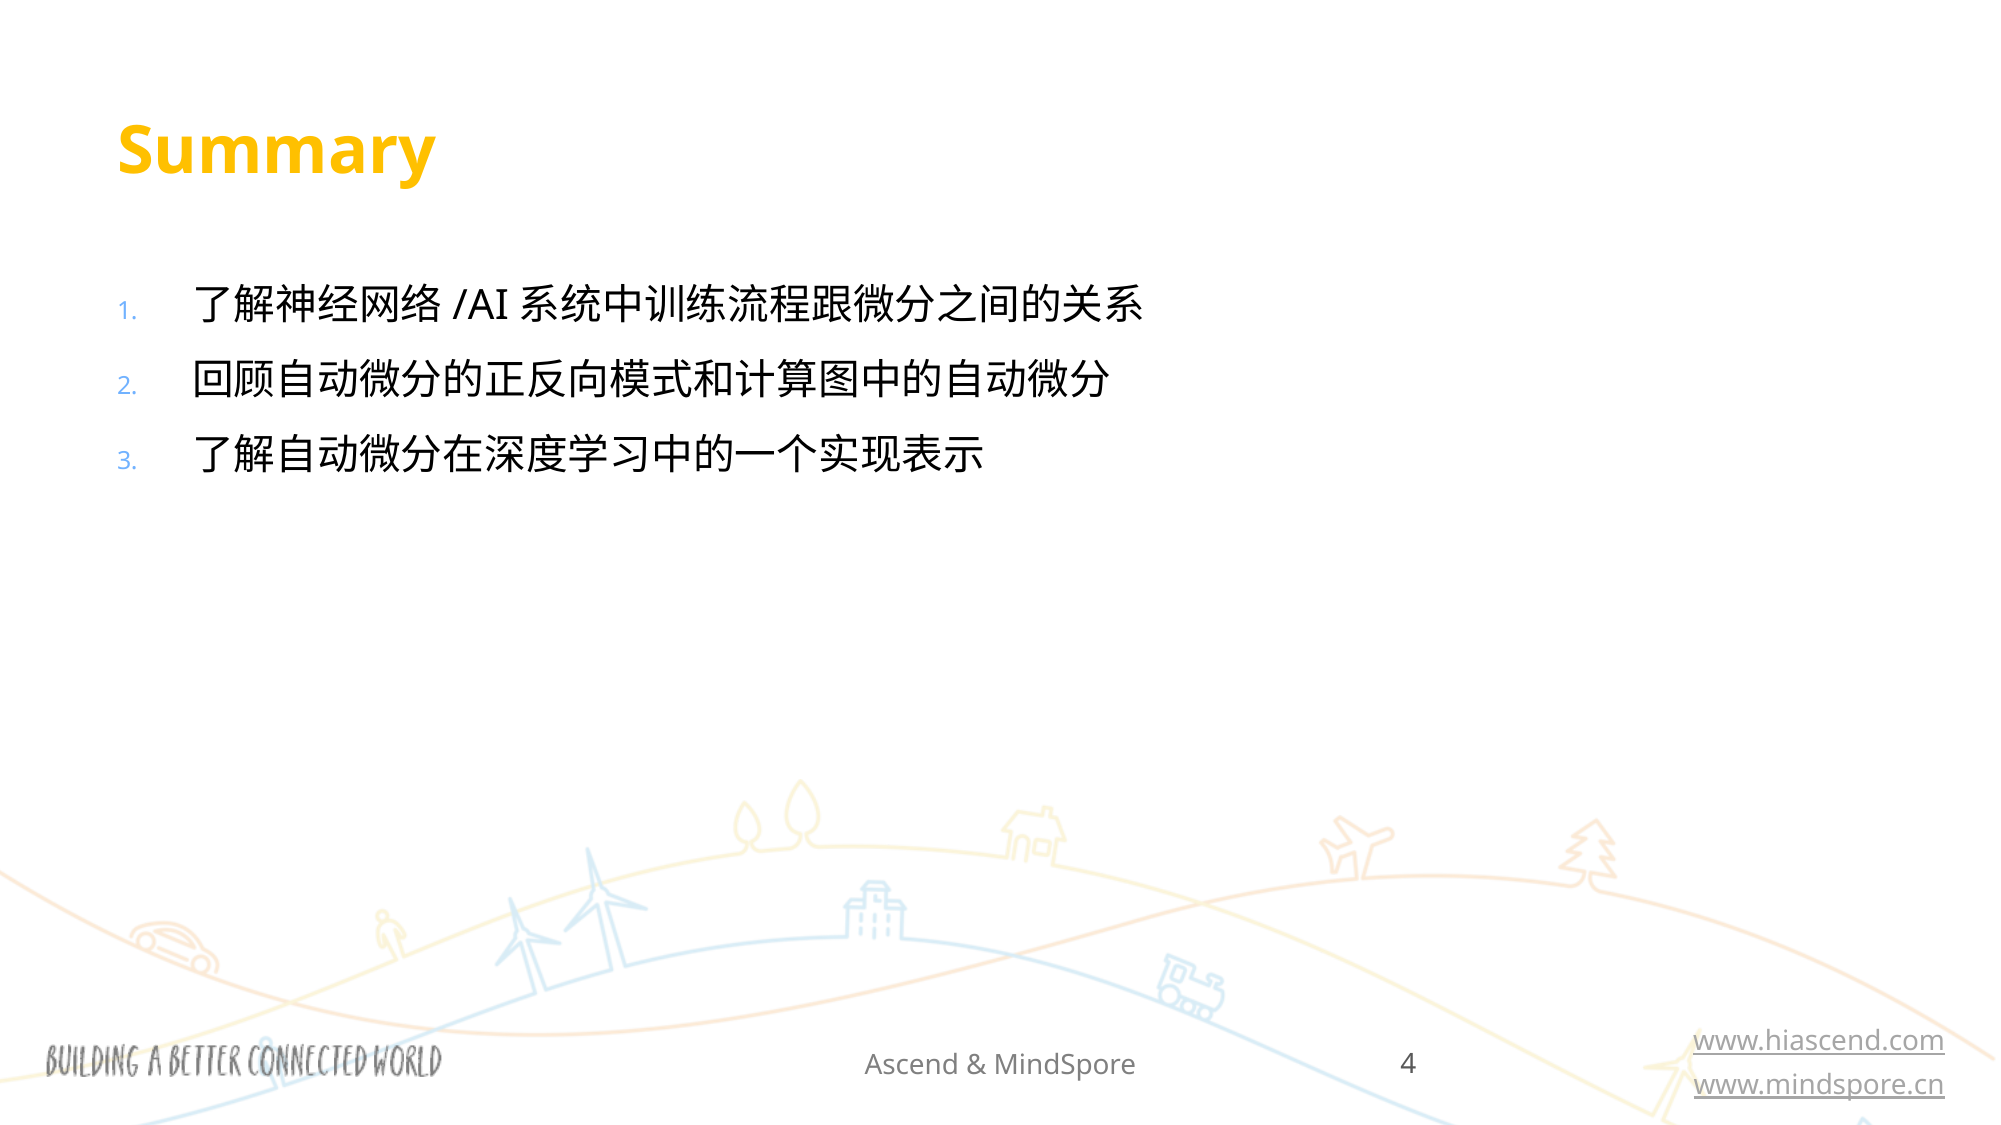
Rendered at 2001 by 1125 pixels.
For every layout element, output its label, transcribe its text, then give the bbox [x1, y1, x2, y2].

title Summary [102, 99, 1901, 197]
picture [23, 1023, 468, 1105]
list 了解神经网络/AI系统中训练流程跟微分之间的关系 回顾自动微分的正反向模式和计算图中的自动微分 了解自动微分在深度学习中的一个实现表示 [102, 245, 1901, 988]
